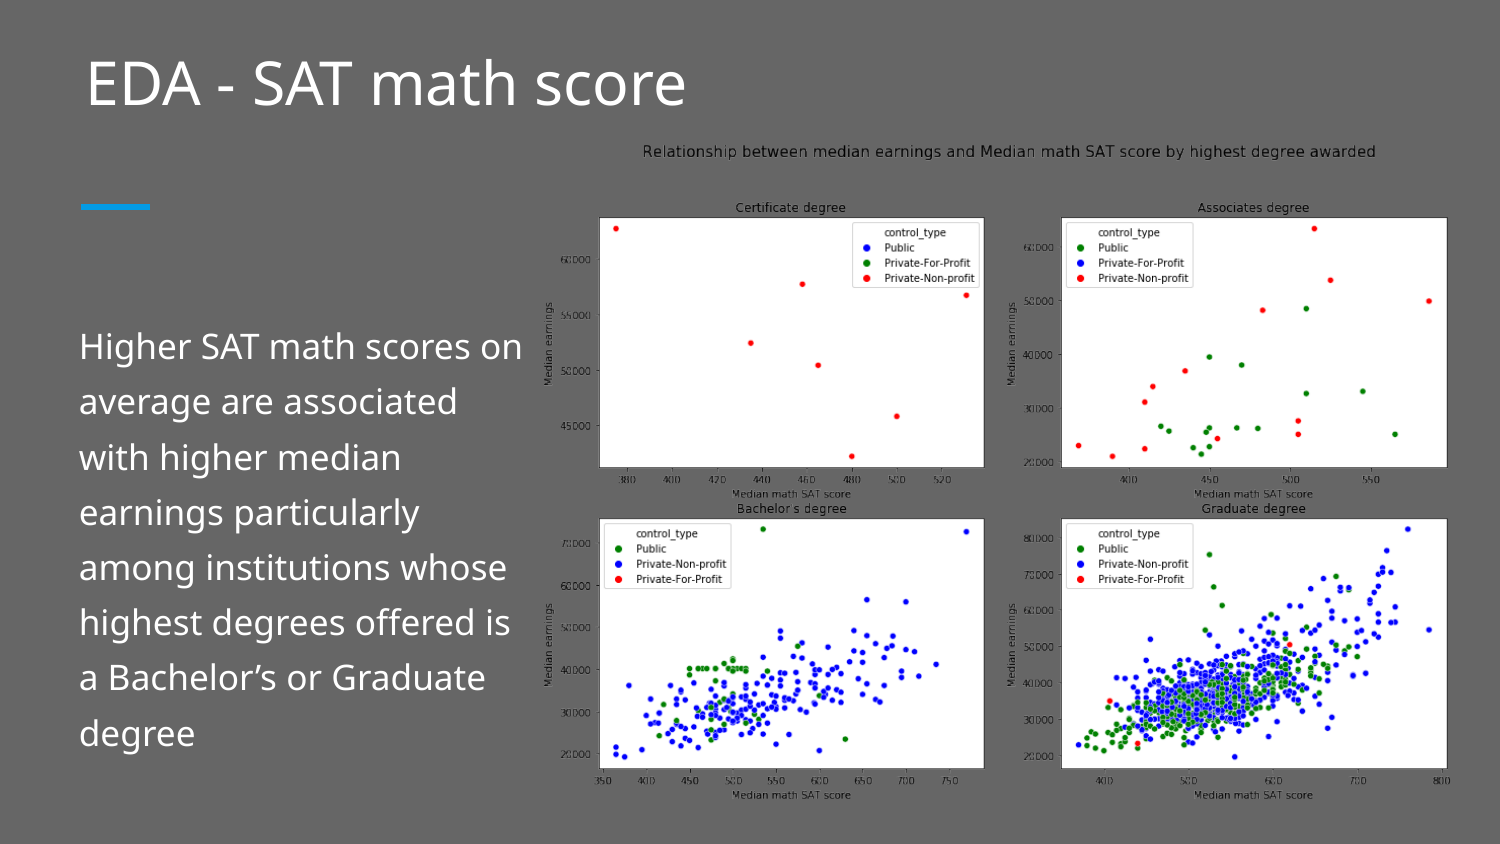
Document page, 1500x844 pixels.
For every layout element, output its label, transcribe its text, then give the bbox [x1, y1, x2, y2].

title EDA - SAT math score [70, 26, 1444, 139]
picture [538, 138, 1458, 807]
list Higher SAT math scores on average are associated with higher median earnings particularly among institutions whose highest degrees offered is a Bachelor’s or Graduate degree [63, 228, 533, 778]
